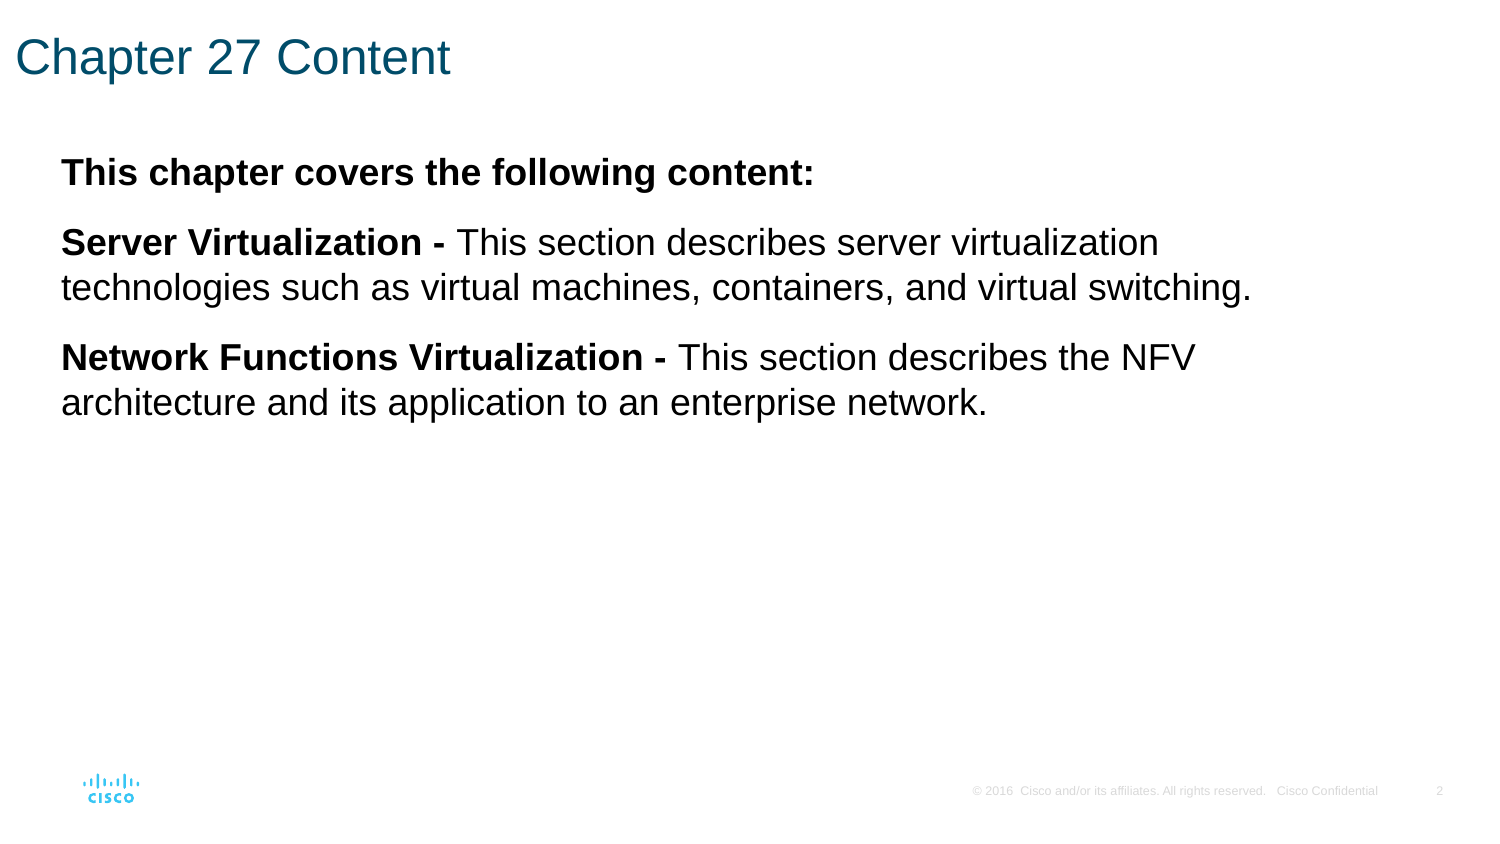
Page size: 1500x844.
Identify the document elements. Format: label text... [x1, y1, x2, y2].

title Chapter 27 Content [0, 0, 1369, 121]
list This chapter covers the following content: Server Virtualization - This section describes server virtualization technologies such as virtual machines, containers, and virtual switching. Network Functions Virtualization - This section describes the NFV architecture and its application to an enterprise network. [46, 140, 1329, 547]
